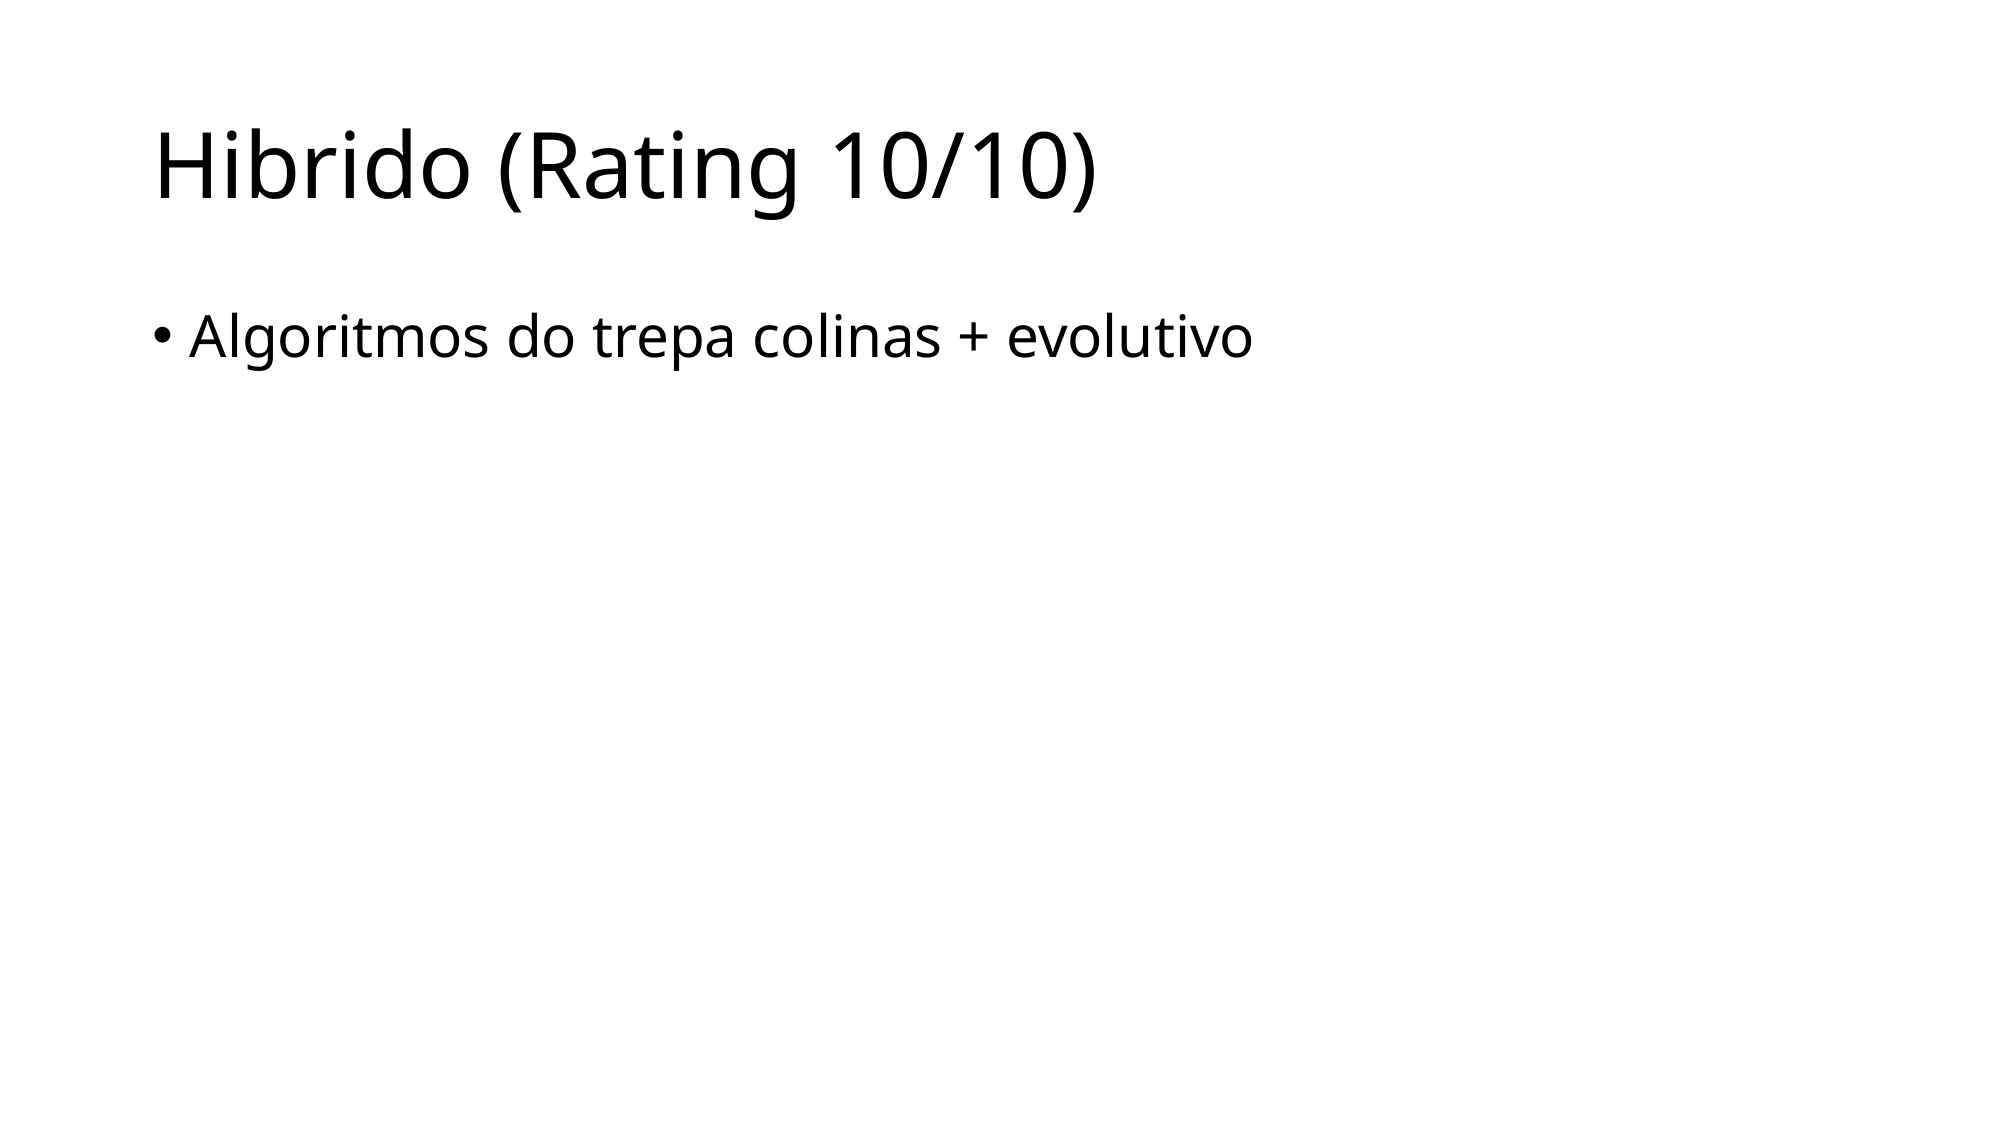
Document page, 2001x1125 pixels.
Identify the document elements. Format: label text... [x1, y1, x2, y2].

list Algoritmos do trepa colinas + evolutivo [137, 299, 1863, 1014]
title Hibrido (Rating 10/10) [137, 59, 1863, 278]
